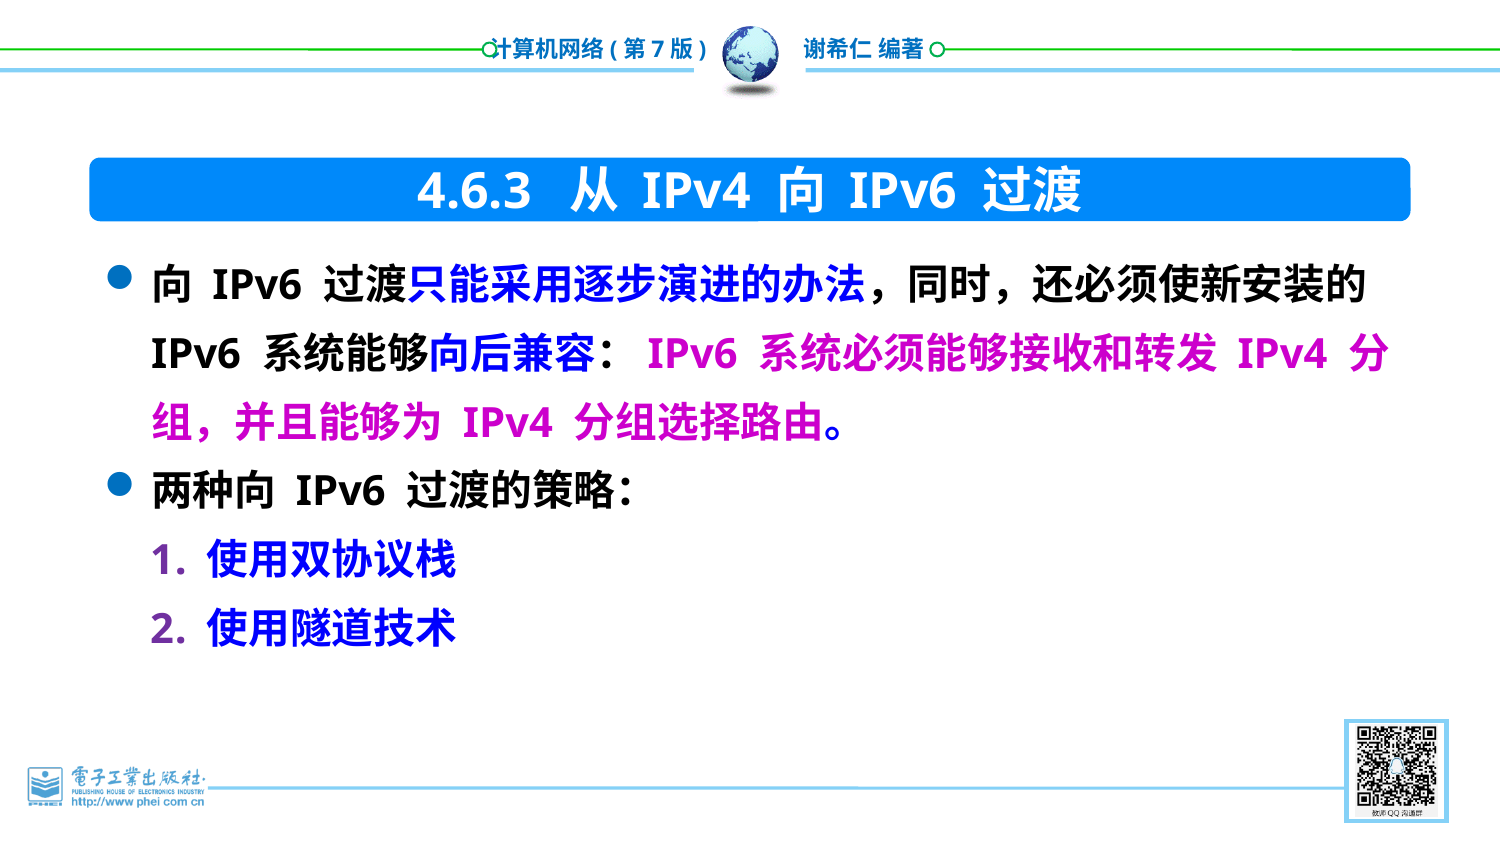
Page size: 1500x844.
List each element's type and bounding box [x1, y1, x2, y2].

picture [1355, 724, 1438, 817]
text_box [89, 150, 1411, 226]
text_box [89, 231, 1411, 659]
picture [23, 764, 208, 809]
picture [720, 24, 780, 100]
